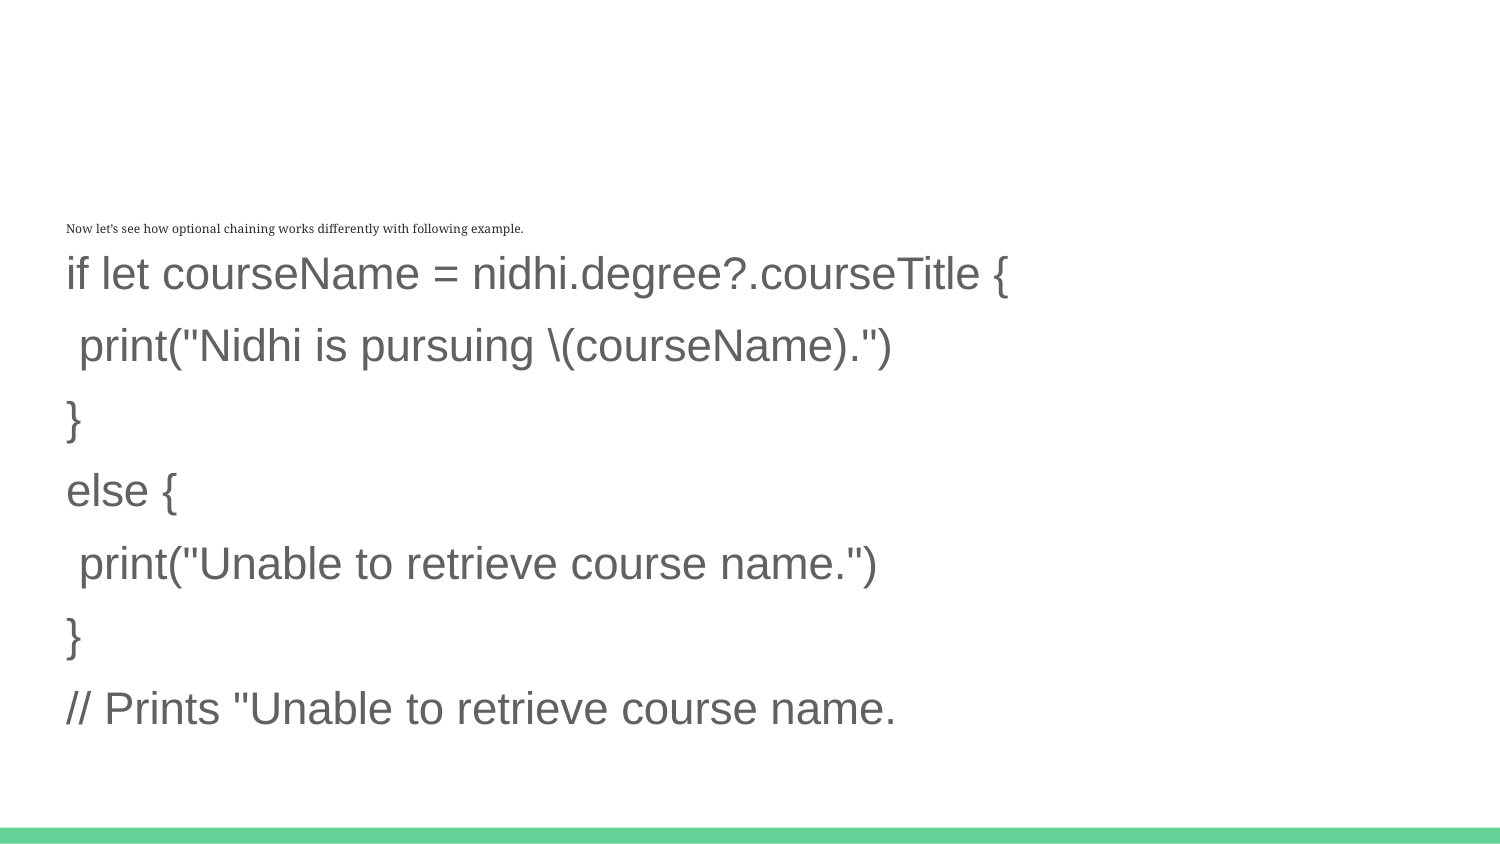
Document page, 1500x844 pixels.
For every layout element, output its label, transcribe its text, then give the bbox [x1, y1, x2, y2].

list Now let’s see how optional chaining works differently with following example. if let courseName = nidhi.degree?.courseTitle { print("Nidhi is pursuing \(courseName).") } else { print("Unable to retrieve course name.") } // Prints "Unable to retrieve course name. [51, 189, 1449, 750]
